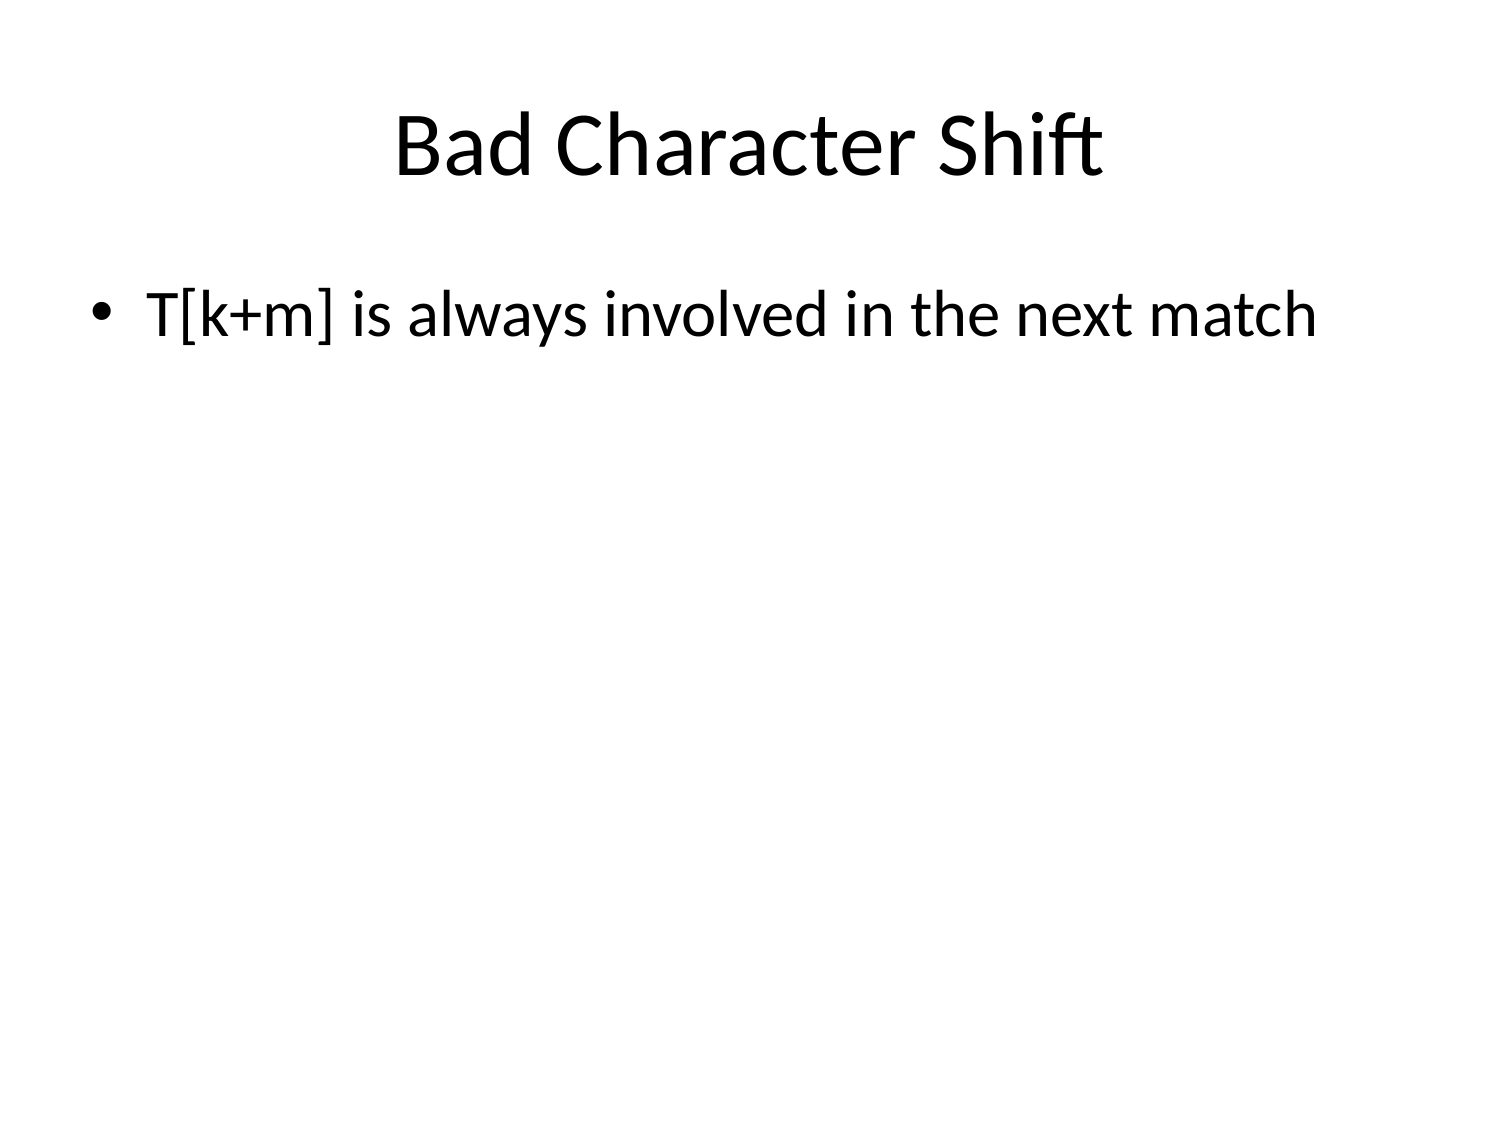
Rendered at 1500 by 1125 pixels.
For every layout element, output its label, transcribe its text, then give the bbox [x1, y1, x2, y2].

title Bad Character Shift [75, 45, 1425, 233]
list T[k+m] is always involved in the next match [75, 262, 1425, 1005]
